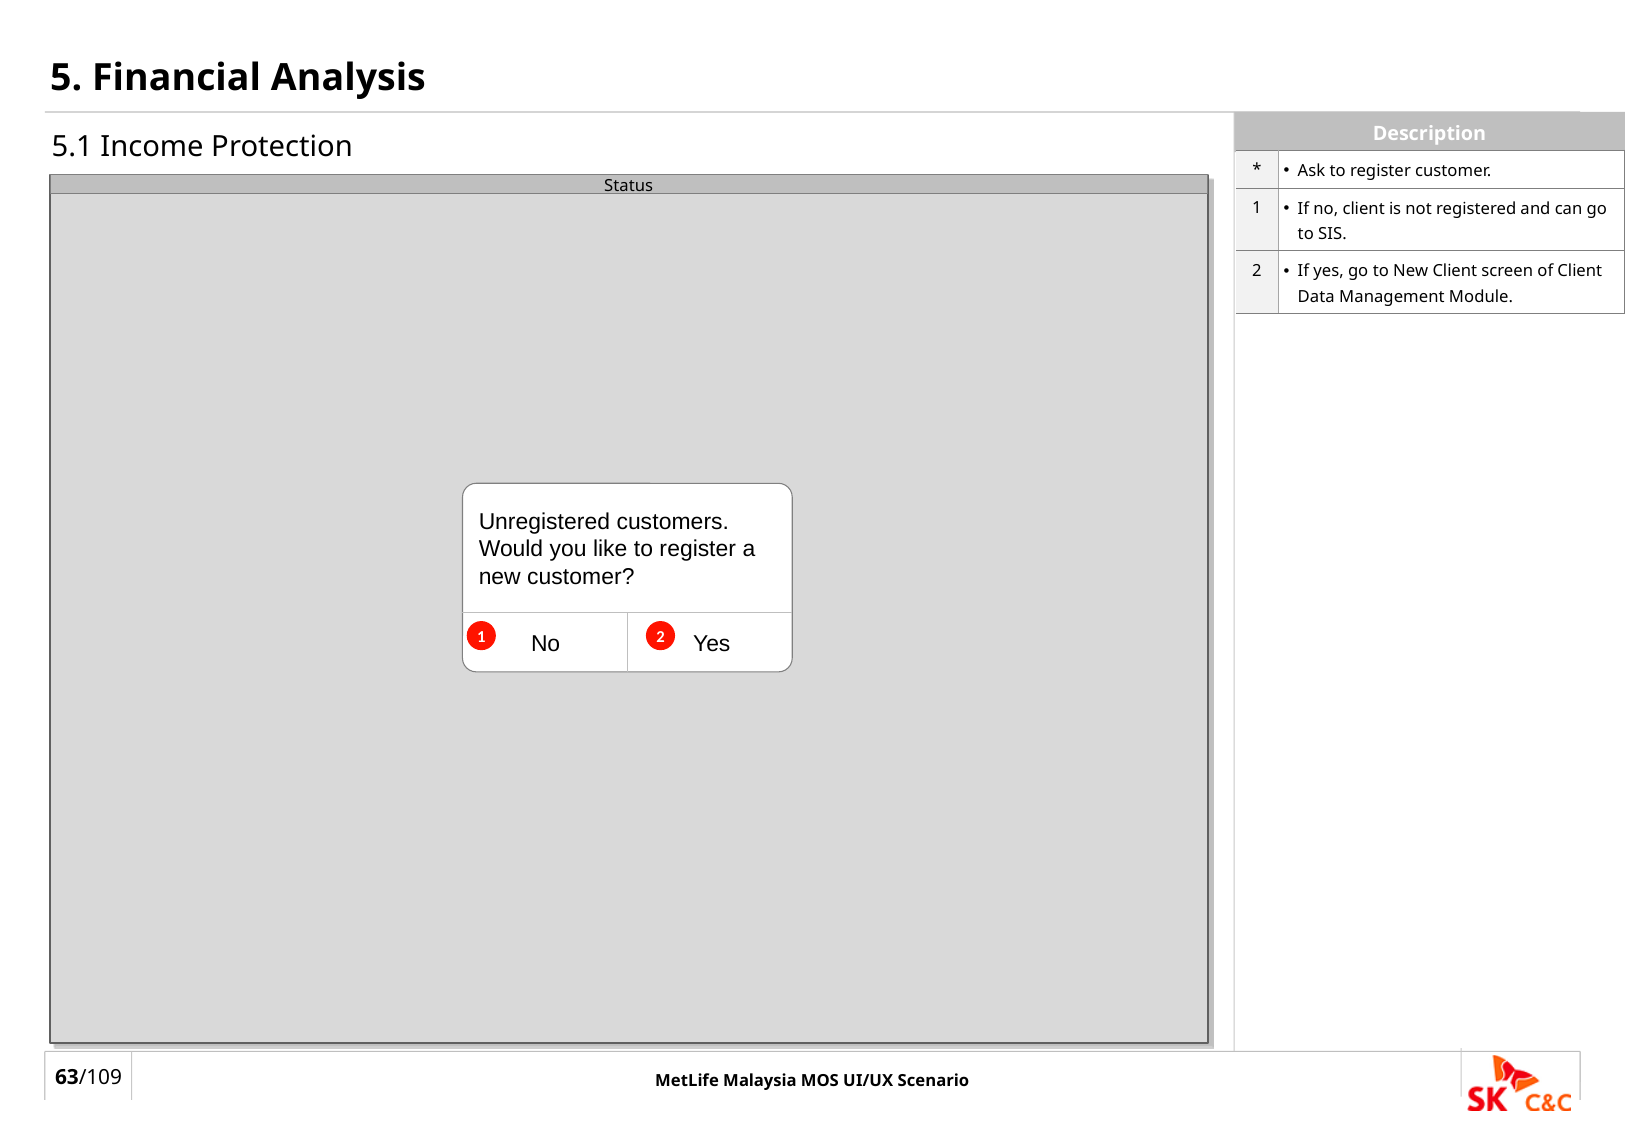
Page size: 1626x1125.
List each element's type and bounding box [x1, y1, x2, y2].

list [36, 119, 1171, 166]
table_header [1236, 151, 1278, 188]
table_cell [1279, 189, 1624, 250]
picture [1467, 1055, 1571, 1111]
table_cell [1236, 251, 1278, 313]
table_cell [1279, 251, 1624, 313]
table_cell [1236, 189, 1278, 250]
text_box [49, 174, 1209, 1044]
table_header [1279, 151, 1624, 188]
title [34, 38, 1498, 113]
